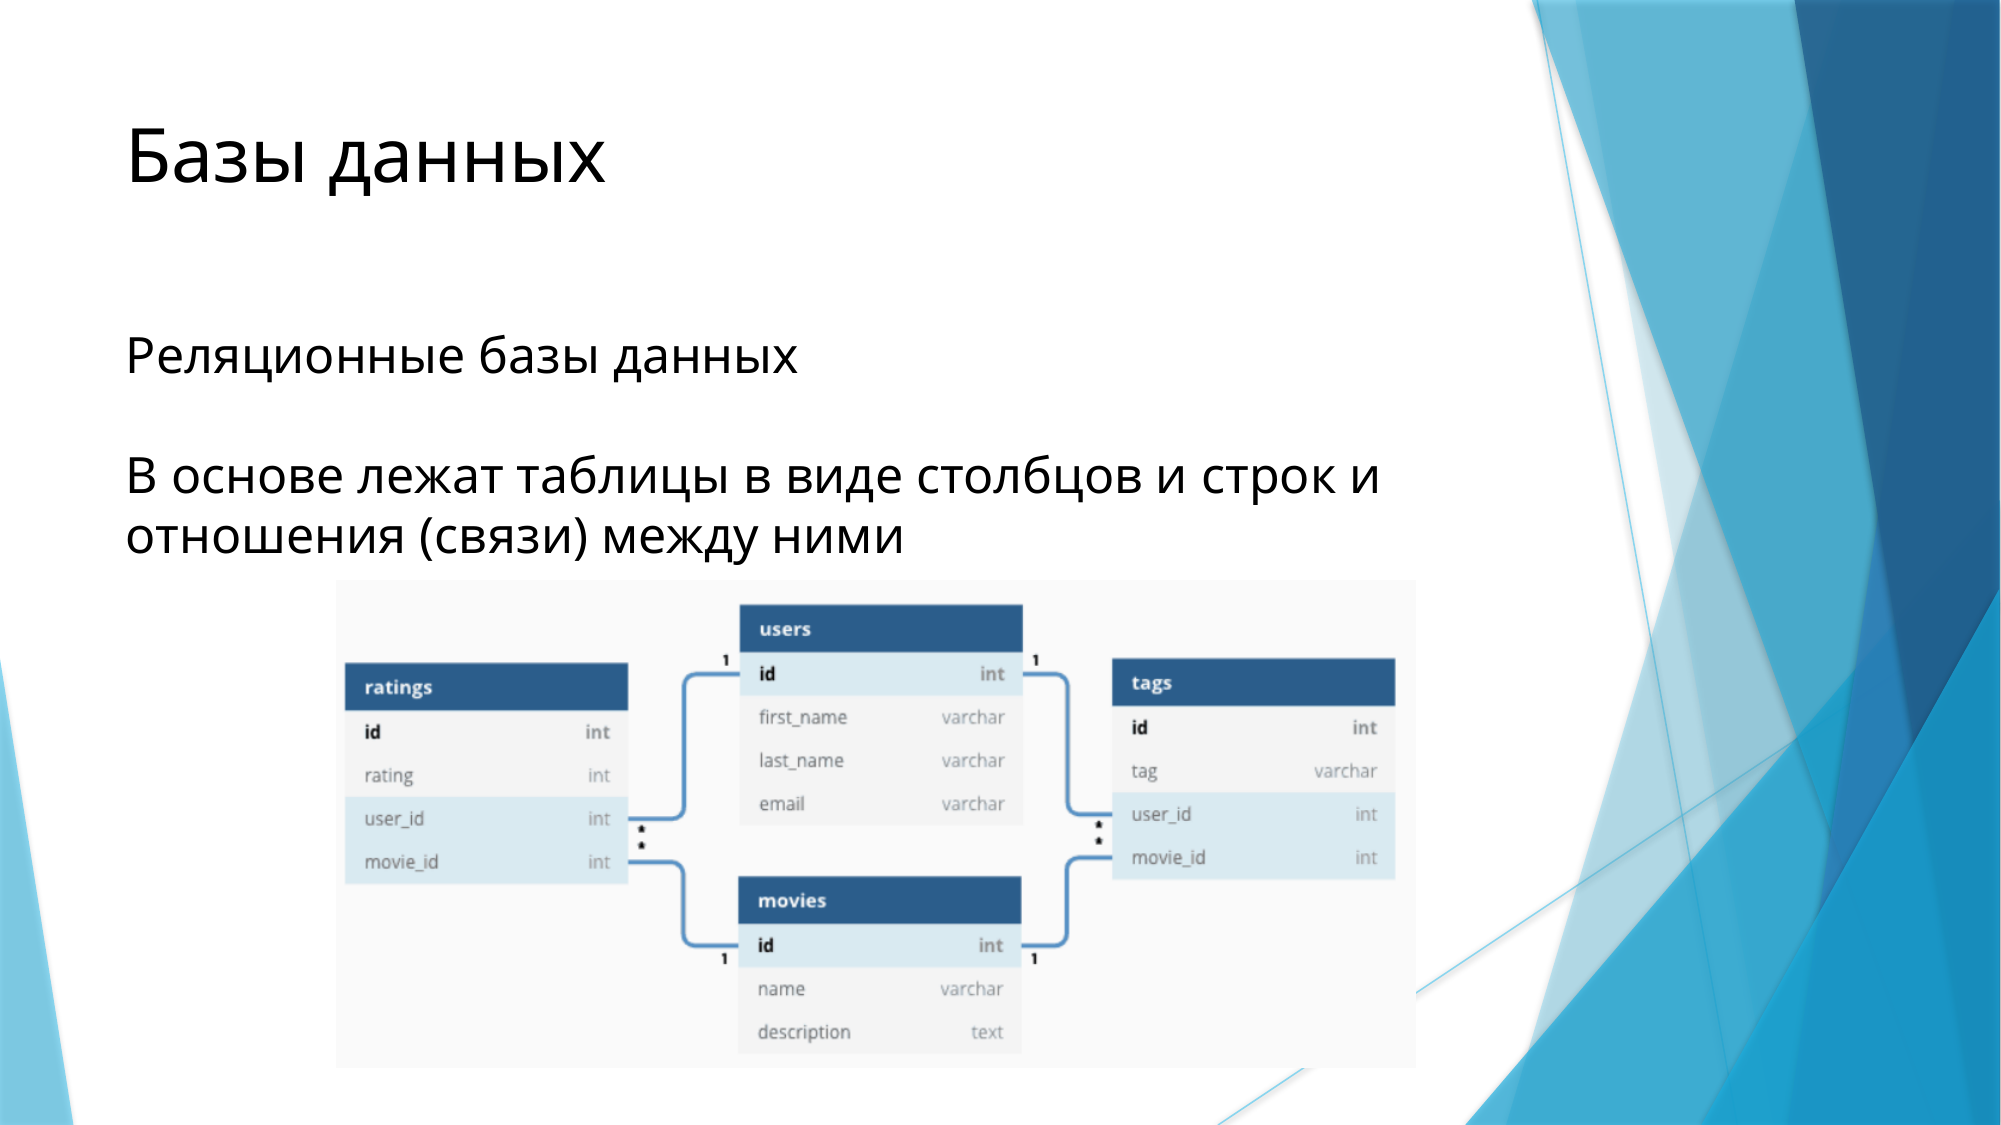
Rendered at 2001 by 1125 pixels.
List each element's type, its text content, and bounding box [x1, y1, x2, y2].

picture [336, 580, 1416, 1068]
text_box Базы данных [111, 99, 1522, 316]
text_box Реляционные базы данных В основе лежат таблицы в виде столбцов и строк и отношения (связи) между ними [111, 316, 1558, 572]
